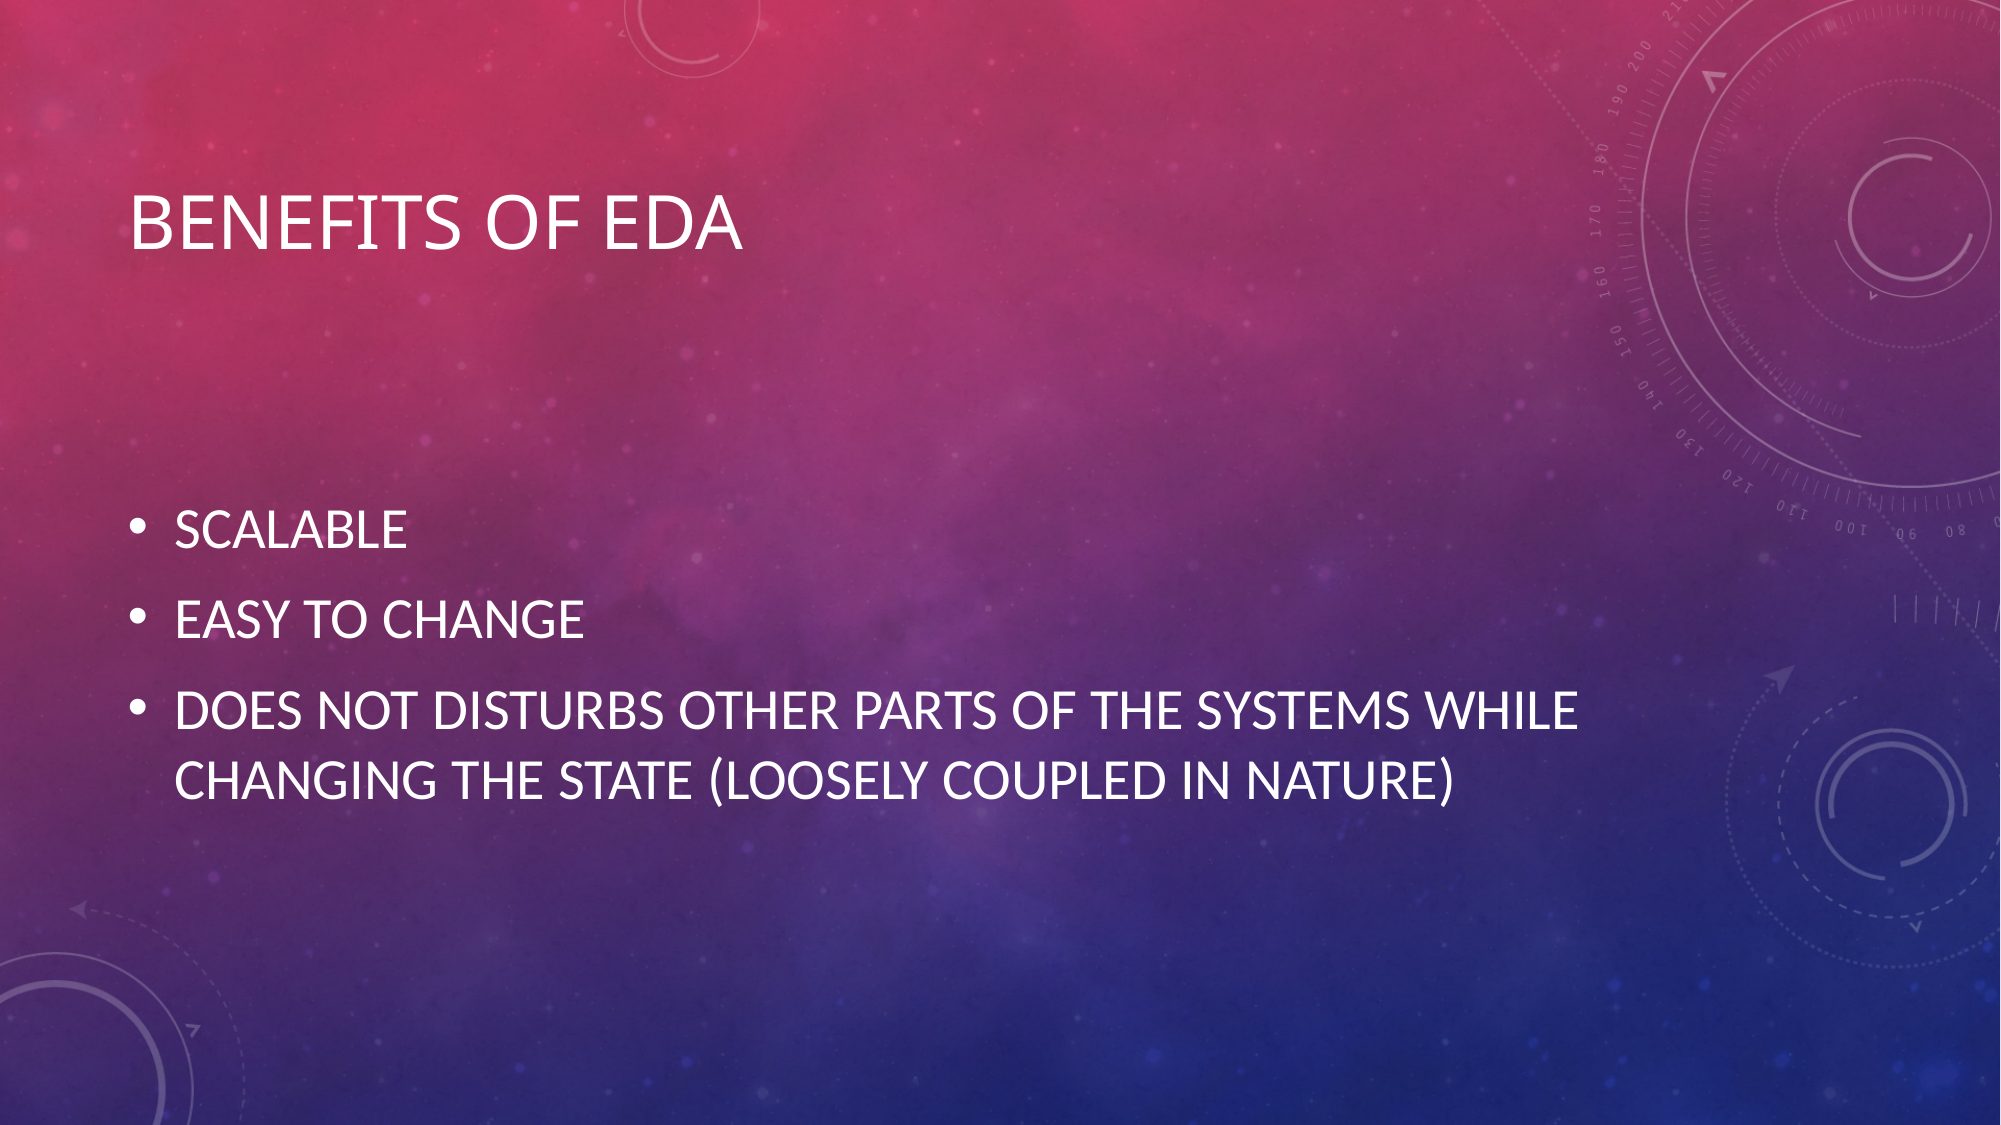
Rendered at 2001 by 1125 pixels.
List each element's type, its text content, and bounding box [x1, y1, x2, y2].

title Benefits of Eda [112, 99, 1775, 339]
picture [0, 0, 2001, 1125]
list SCALABLE EASY TO CHANGE DOES NOT DISTURBS OTHER PARTS OF THE SYSTEMS WHILE CHANGING THE STATE (LOOSELY COUPLED IN NATURE) [112, 351, 1775, 950]
